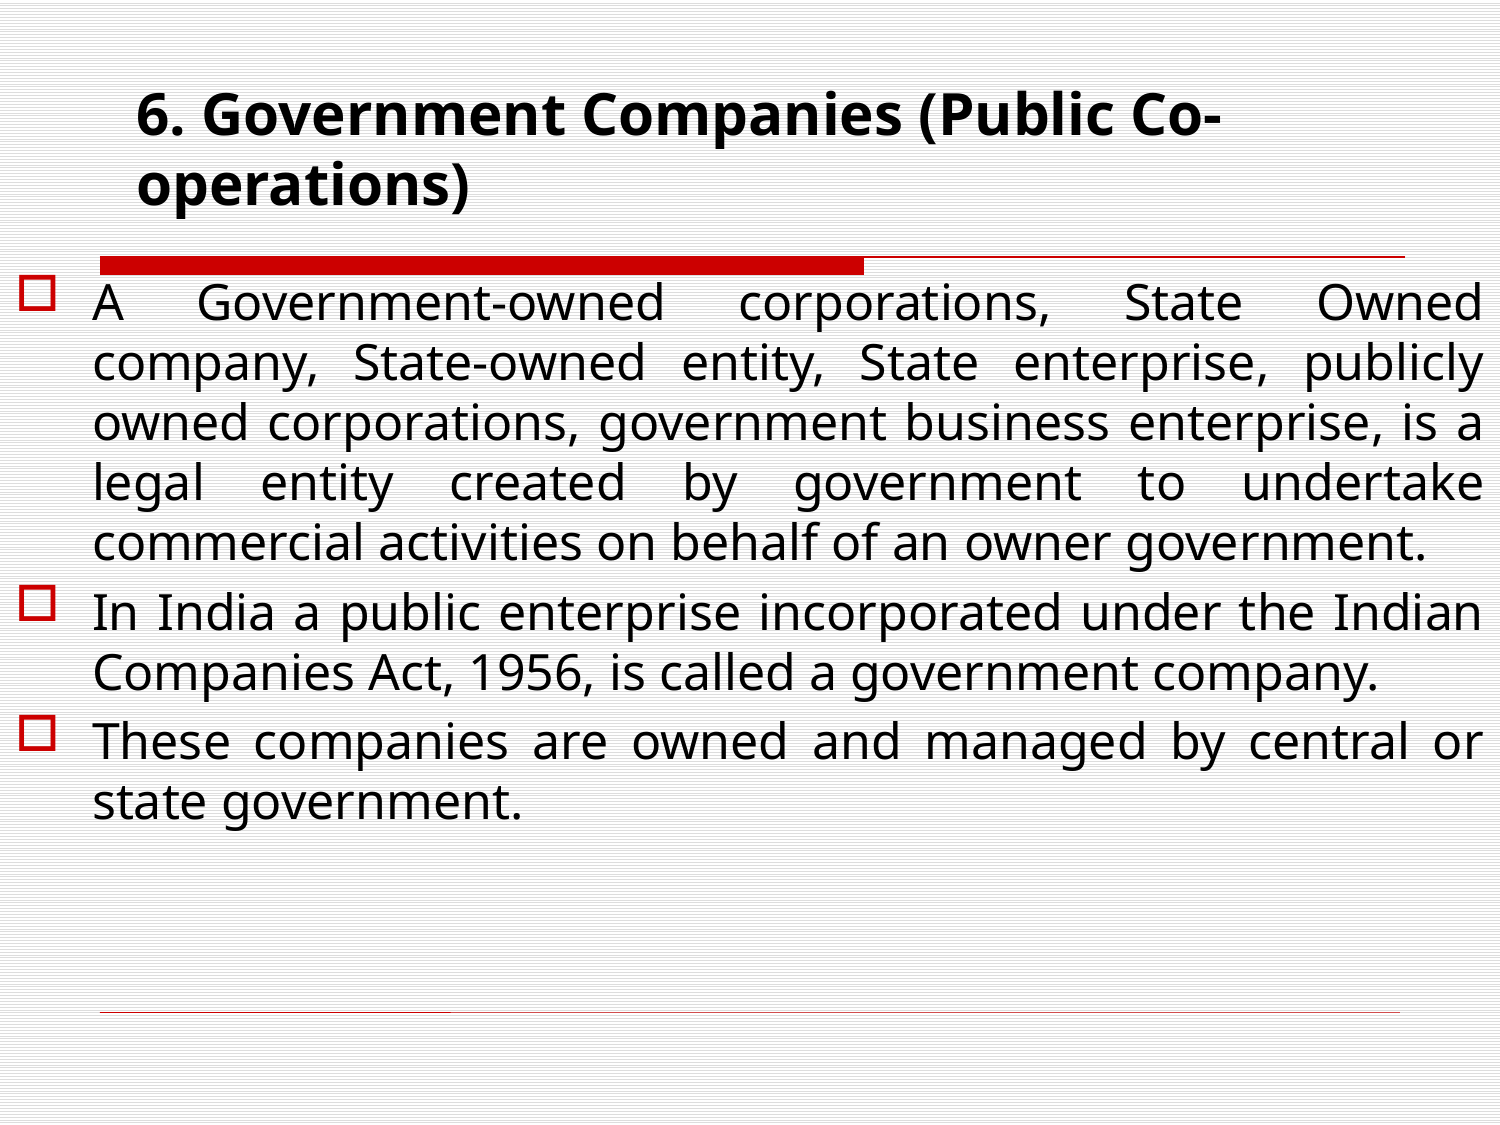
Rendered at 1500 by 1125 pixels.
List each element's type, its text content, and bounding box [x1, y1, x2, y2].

title 6. Government Companies (Public Co-operations) [112, 99, 1388, 226]
list A Government-owned corporations, State Owned company, State-owned entity, State enterprise, publicly owned corporations, government business enterprise, is a legal entity created by government to undertake commercial activities on behalf of an owner government. In India a public enterprise incorporated under the Indian Companies Act, 1956, is called a government company. These companies are owned and managed by central or state government. [0, 262, 1500, 1001]
